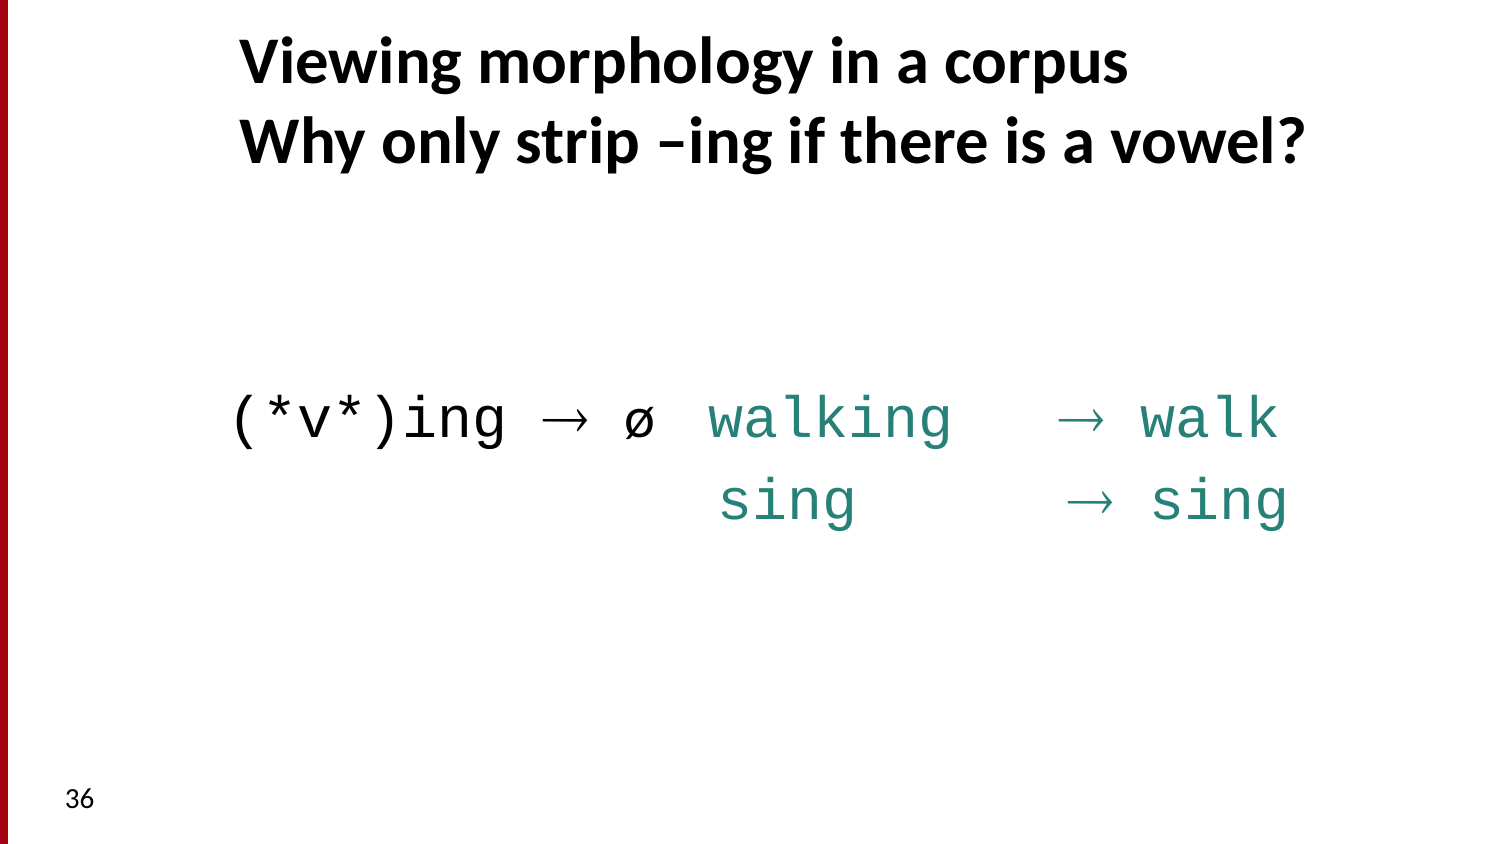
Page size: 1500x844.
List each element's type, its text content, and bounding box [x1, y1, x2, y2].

text_box (*v*)ing  ø walking  walk sing  sing [137, 371, 1463, 497]
text_box Viewing morphology in a corpus Why only strip –ing if there is a vowel? [225, 62, 1450, 185]
text_box <number> [50, 771, 375, 828]
